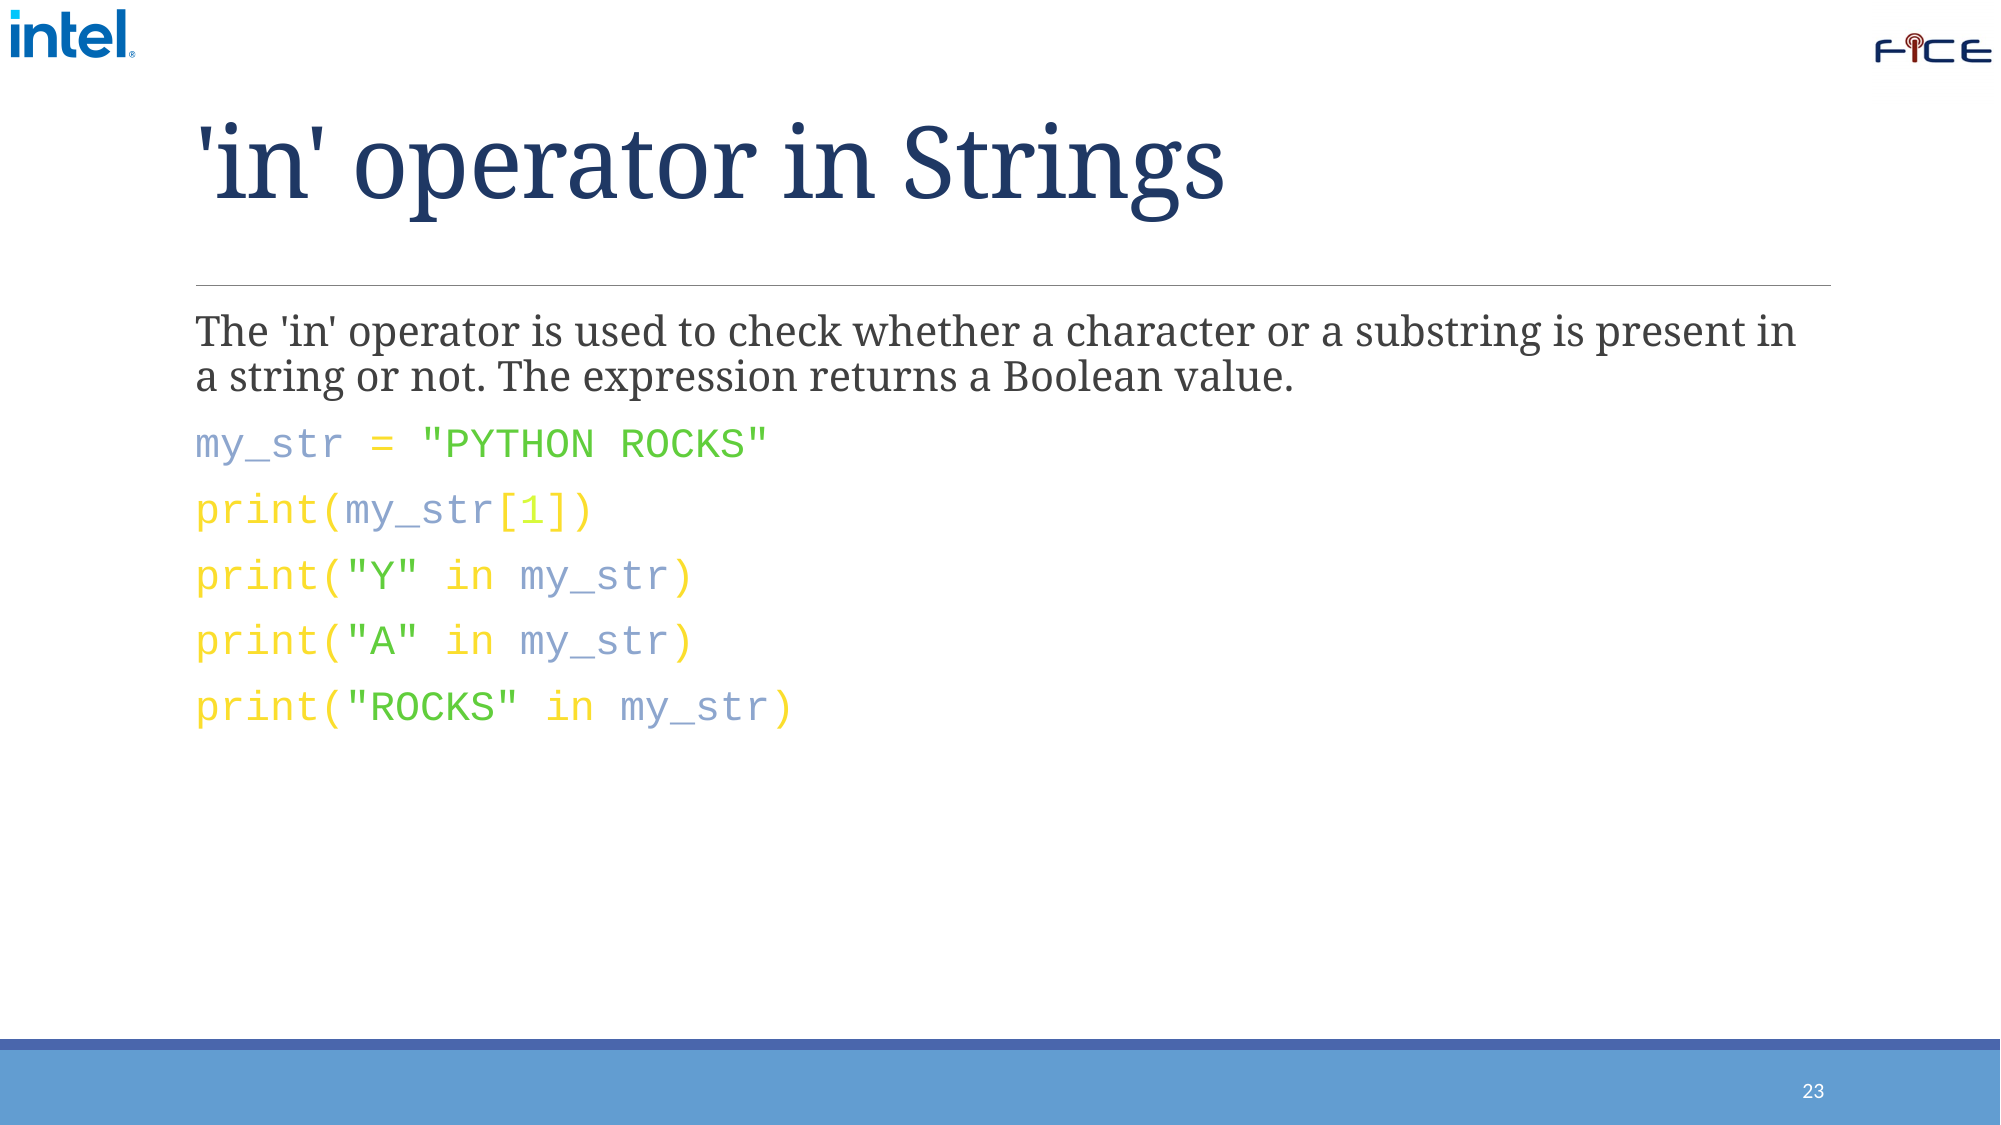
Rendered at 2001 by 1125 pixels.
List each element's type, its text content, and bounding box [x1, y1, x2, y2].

title 'in' operator in Strings [180, 47, 1830, 285]
picture [10, 8, 136, 59]
slide_number 23 [1624, 1059, 1840, 1120]
picture [1872, 0, 1994, 104]
list The 'in' operator is used to check whether a character or a substring is present in a string or not. The expression returns a Boolean value. my_str = "PYTHON ROCKS" print(my_str[1]) print("Y" in my_str) print("A" in my_str) print("ROCKS" in my_str) [180, 302, 1830, 963]
